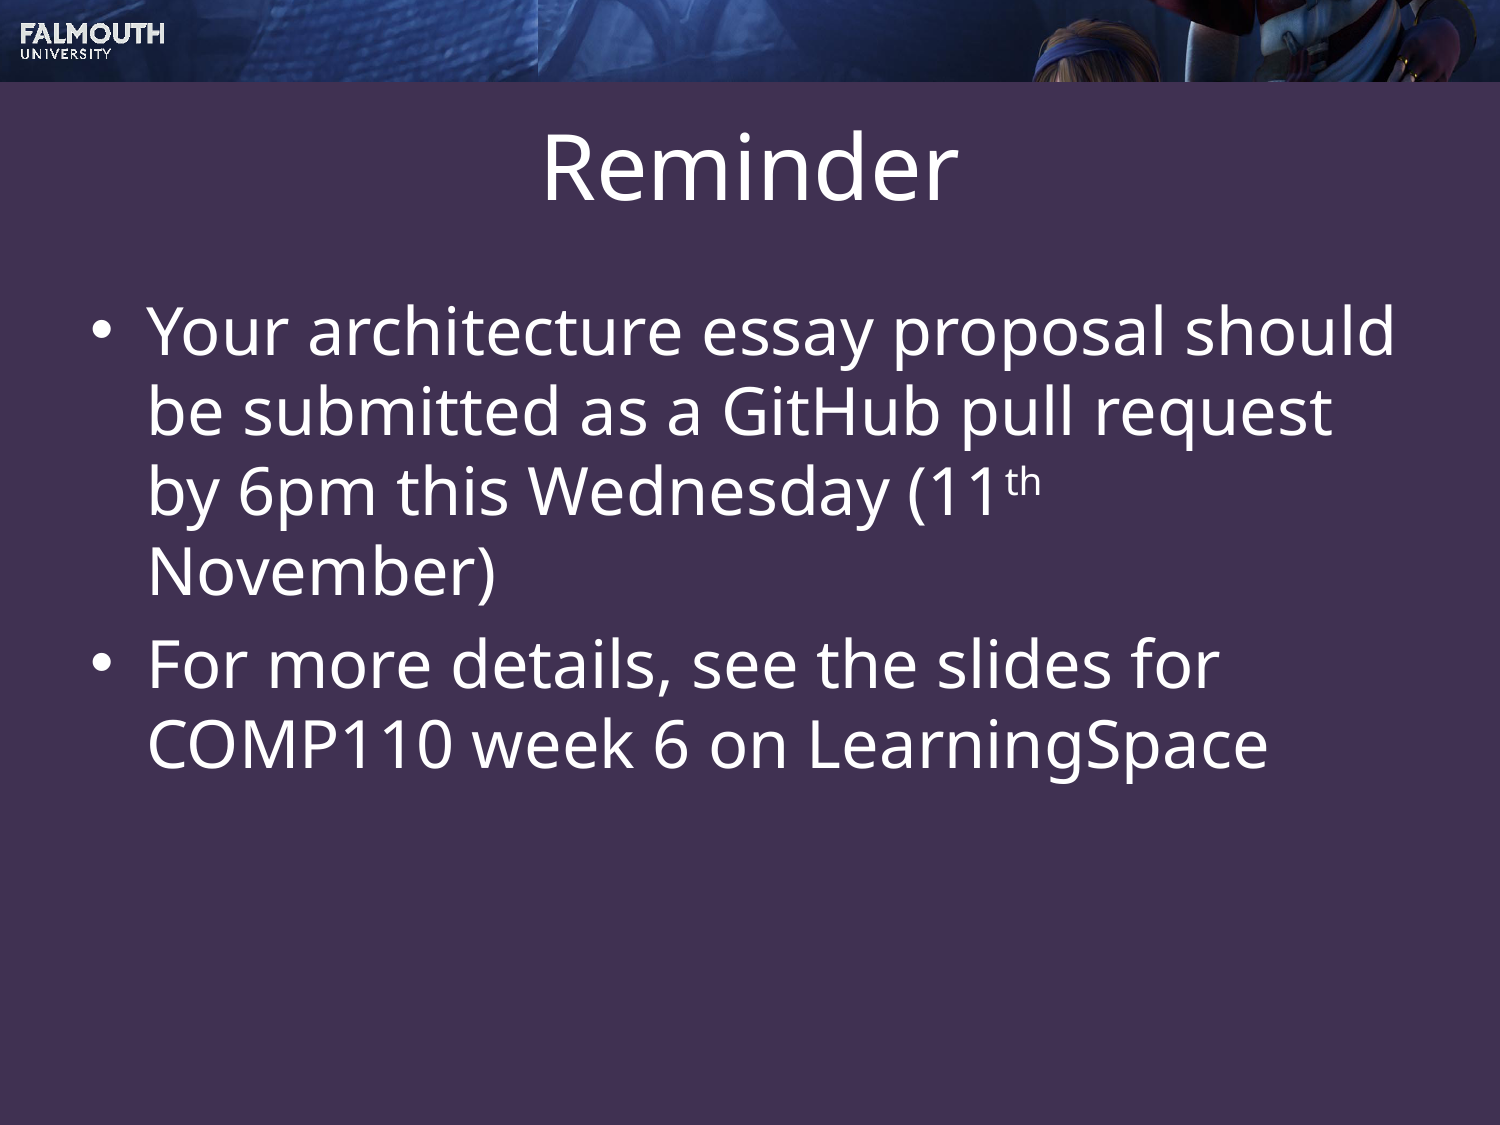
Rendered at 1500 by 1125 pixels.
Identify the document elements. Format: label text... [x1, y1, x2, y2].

title Reminder [75, 70, 1425, 258]
picture [0, 0, 1500, 82]
list Your architecture essay proposal should be submitted as a GitHub pull request by 6pm this Wednesday (11th November) For more details, see the slides for COMP110 week 6 on LearningSpace [75, 281, 1425, 1024]
